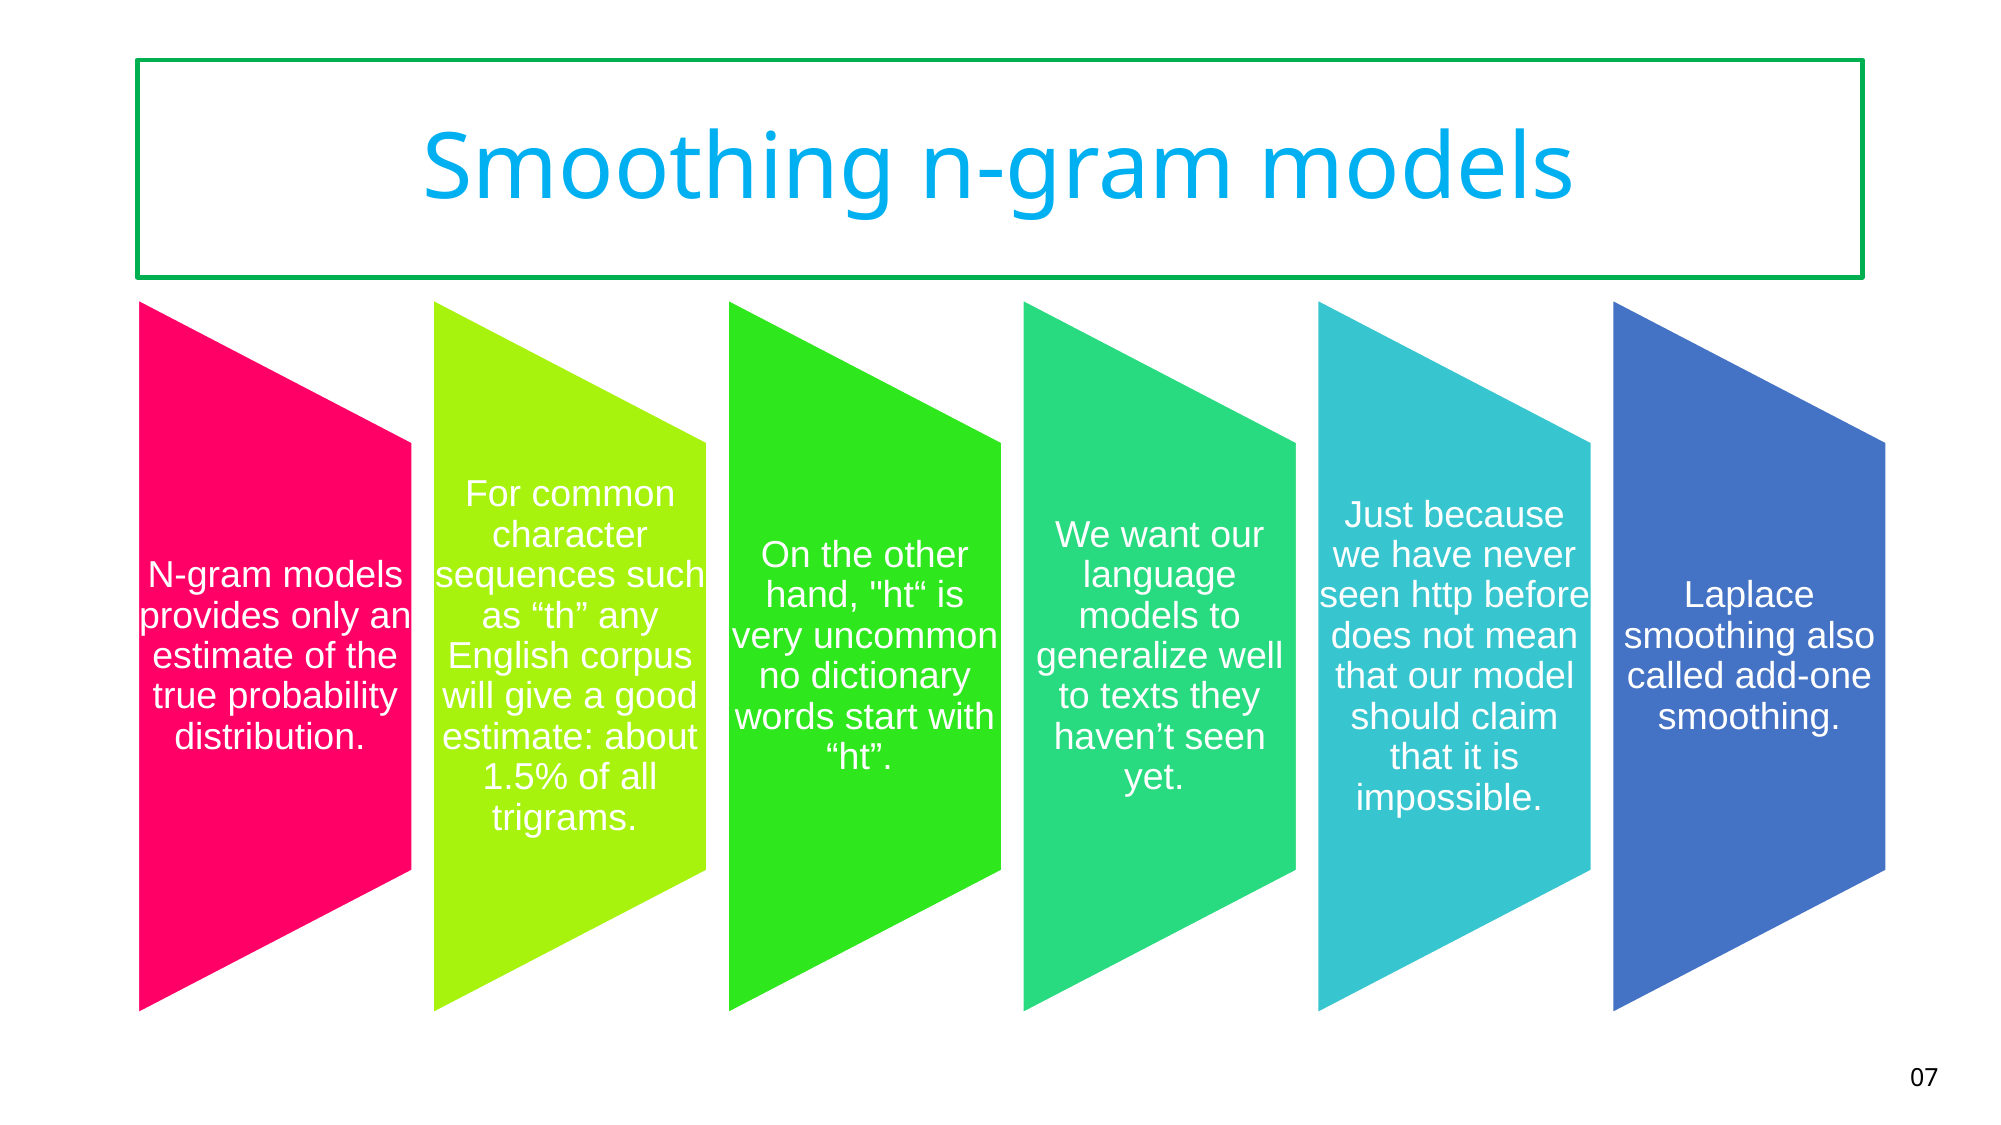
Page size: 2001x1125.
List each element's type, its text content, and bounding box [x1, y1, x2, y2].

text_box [137, 299, 1888, 1014]
text_box 07 [1872, 1052, 1977, 1101]
text_box Smoothing n-gram models [137, 59, 1863, 278]
